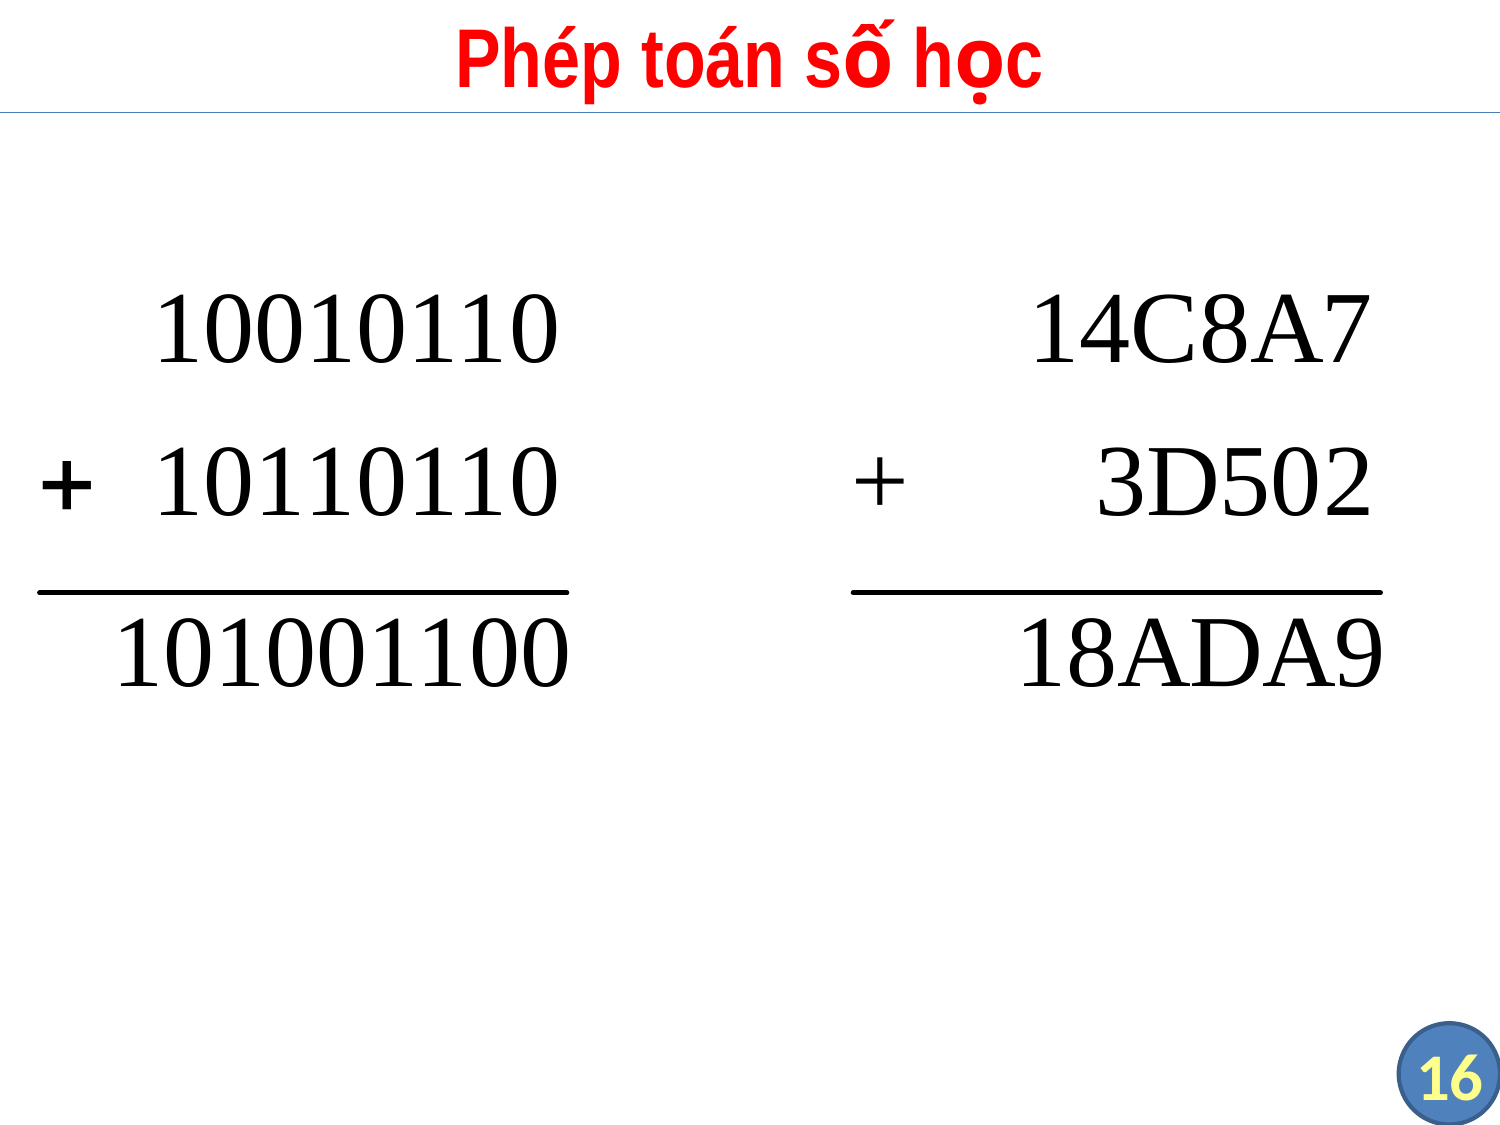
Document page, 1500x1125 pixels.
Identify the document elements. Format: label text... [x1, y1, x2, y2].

title Phép toán số học [0, 0, 1500, 113]
slide_number 16 [1399, 1023, 1500, 1125]
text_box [24, 274, 587, 706]
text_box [838, 274, 1400, 706]
